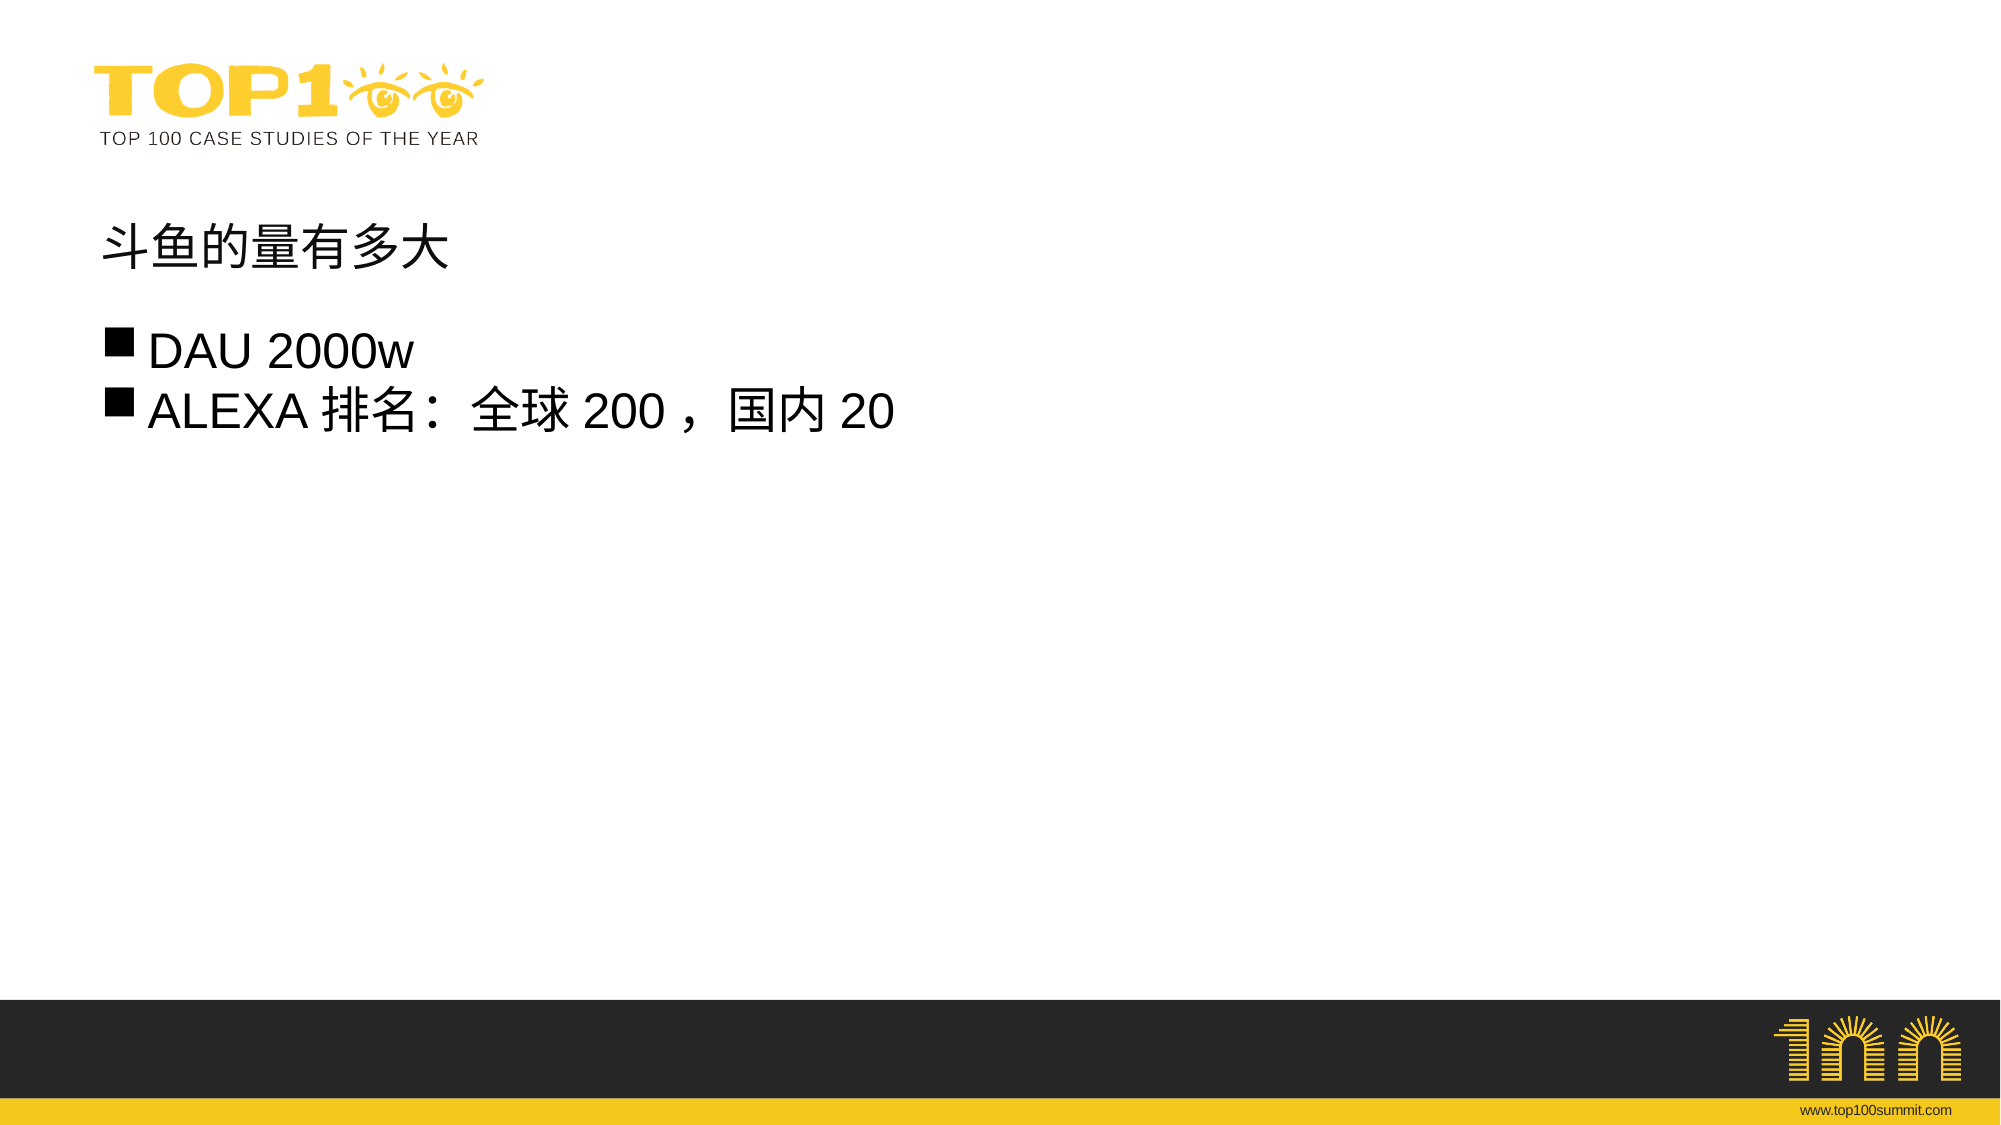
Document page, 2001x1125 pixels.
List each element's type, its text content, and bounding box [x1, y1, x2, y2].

subtitle DAU 2000w ALEXA排名：全球200，国内20 [86, 311, 1865, 974]
title 斗鱼的量有多大 [86, 215, 1865, 290]
picture [1774, 1011, 1961, 1085]
picture [90, 63, 487, 145]
